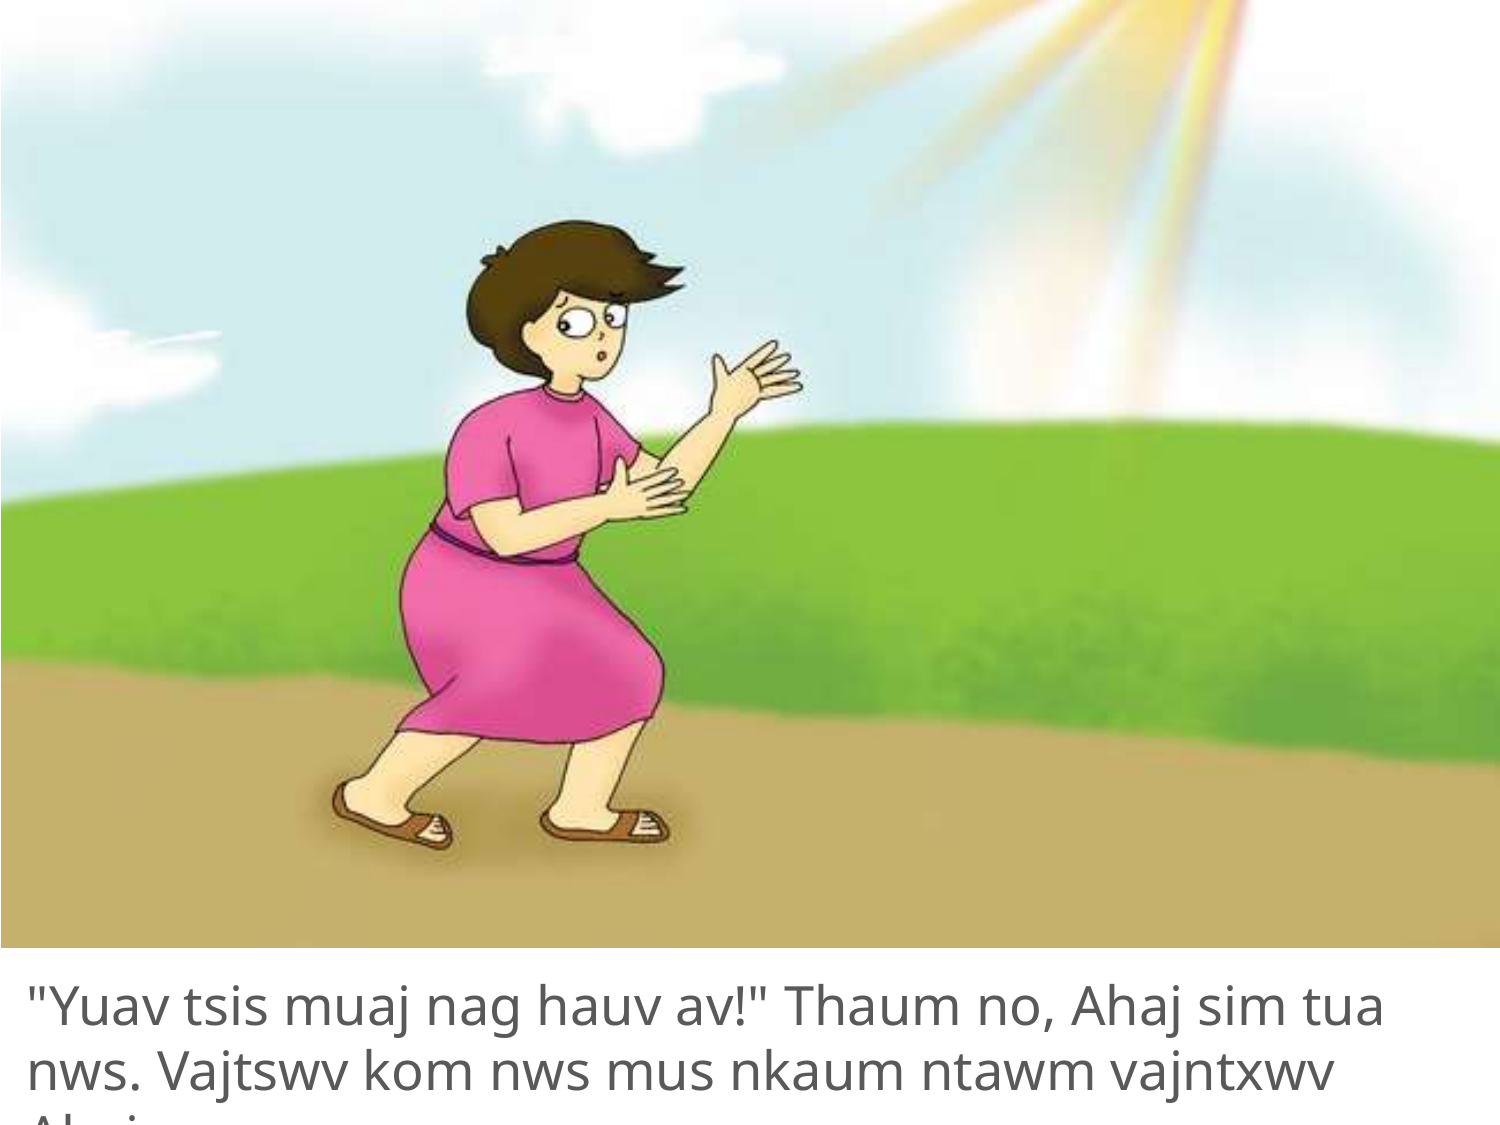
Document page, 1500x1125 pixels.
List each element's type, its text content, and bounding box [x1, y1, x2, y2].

text_box "Yuav tsis muaj nag hauv av!" Thaum no, Ahaj sim tua nws. Vajtswv kom nws mus nkaum ntawm vajntxwv Ahaj. [11, 964, 1483, 1125]
picture [1, 0, 1500, 948]
